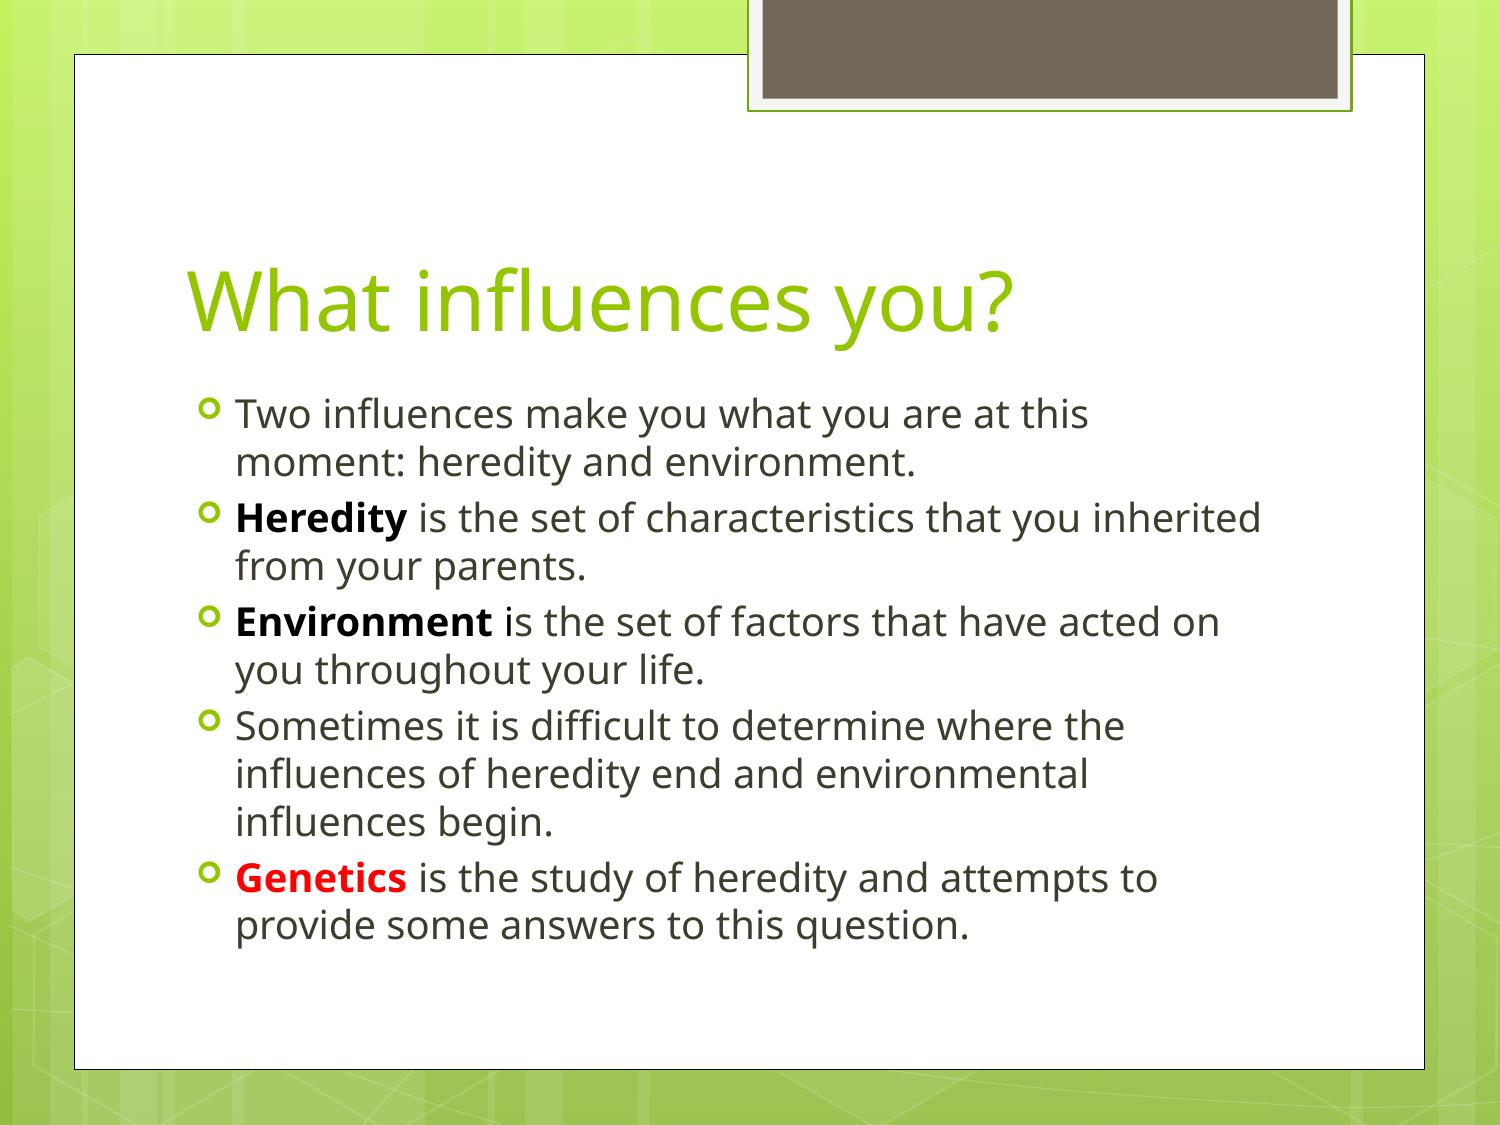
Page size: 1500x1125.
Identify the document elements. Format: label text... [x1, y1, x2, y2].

title What influences you? [171, 168, 1324, 357]
list Two influences make you what you are at this moment: heredity and environment. Heredity is the set of characteristics that you inherited from your parents. Environment is the set of factors that have acted on you throughout your life. Sometimes it is difficult to determine where the influences of heredity end and environmental influences begin. Genetics is the study of heredity and attempts to provide some answers to this question. [171, 381, 1283, 957]
